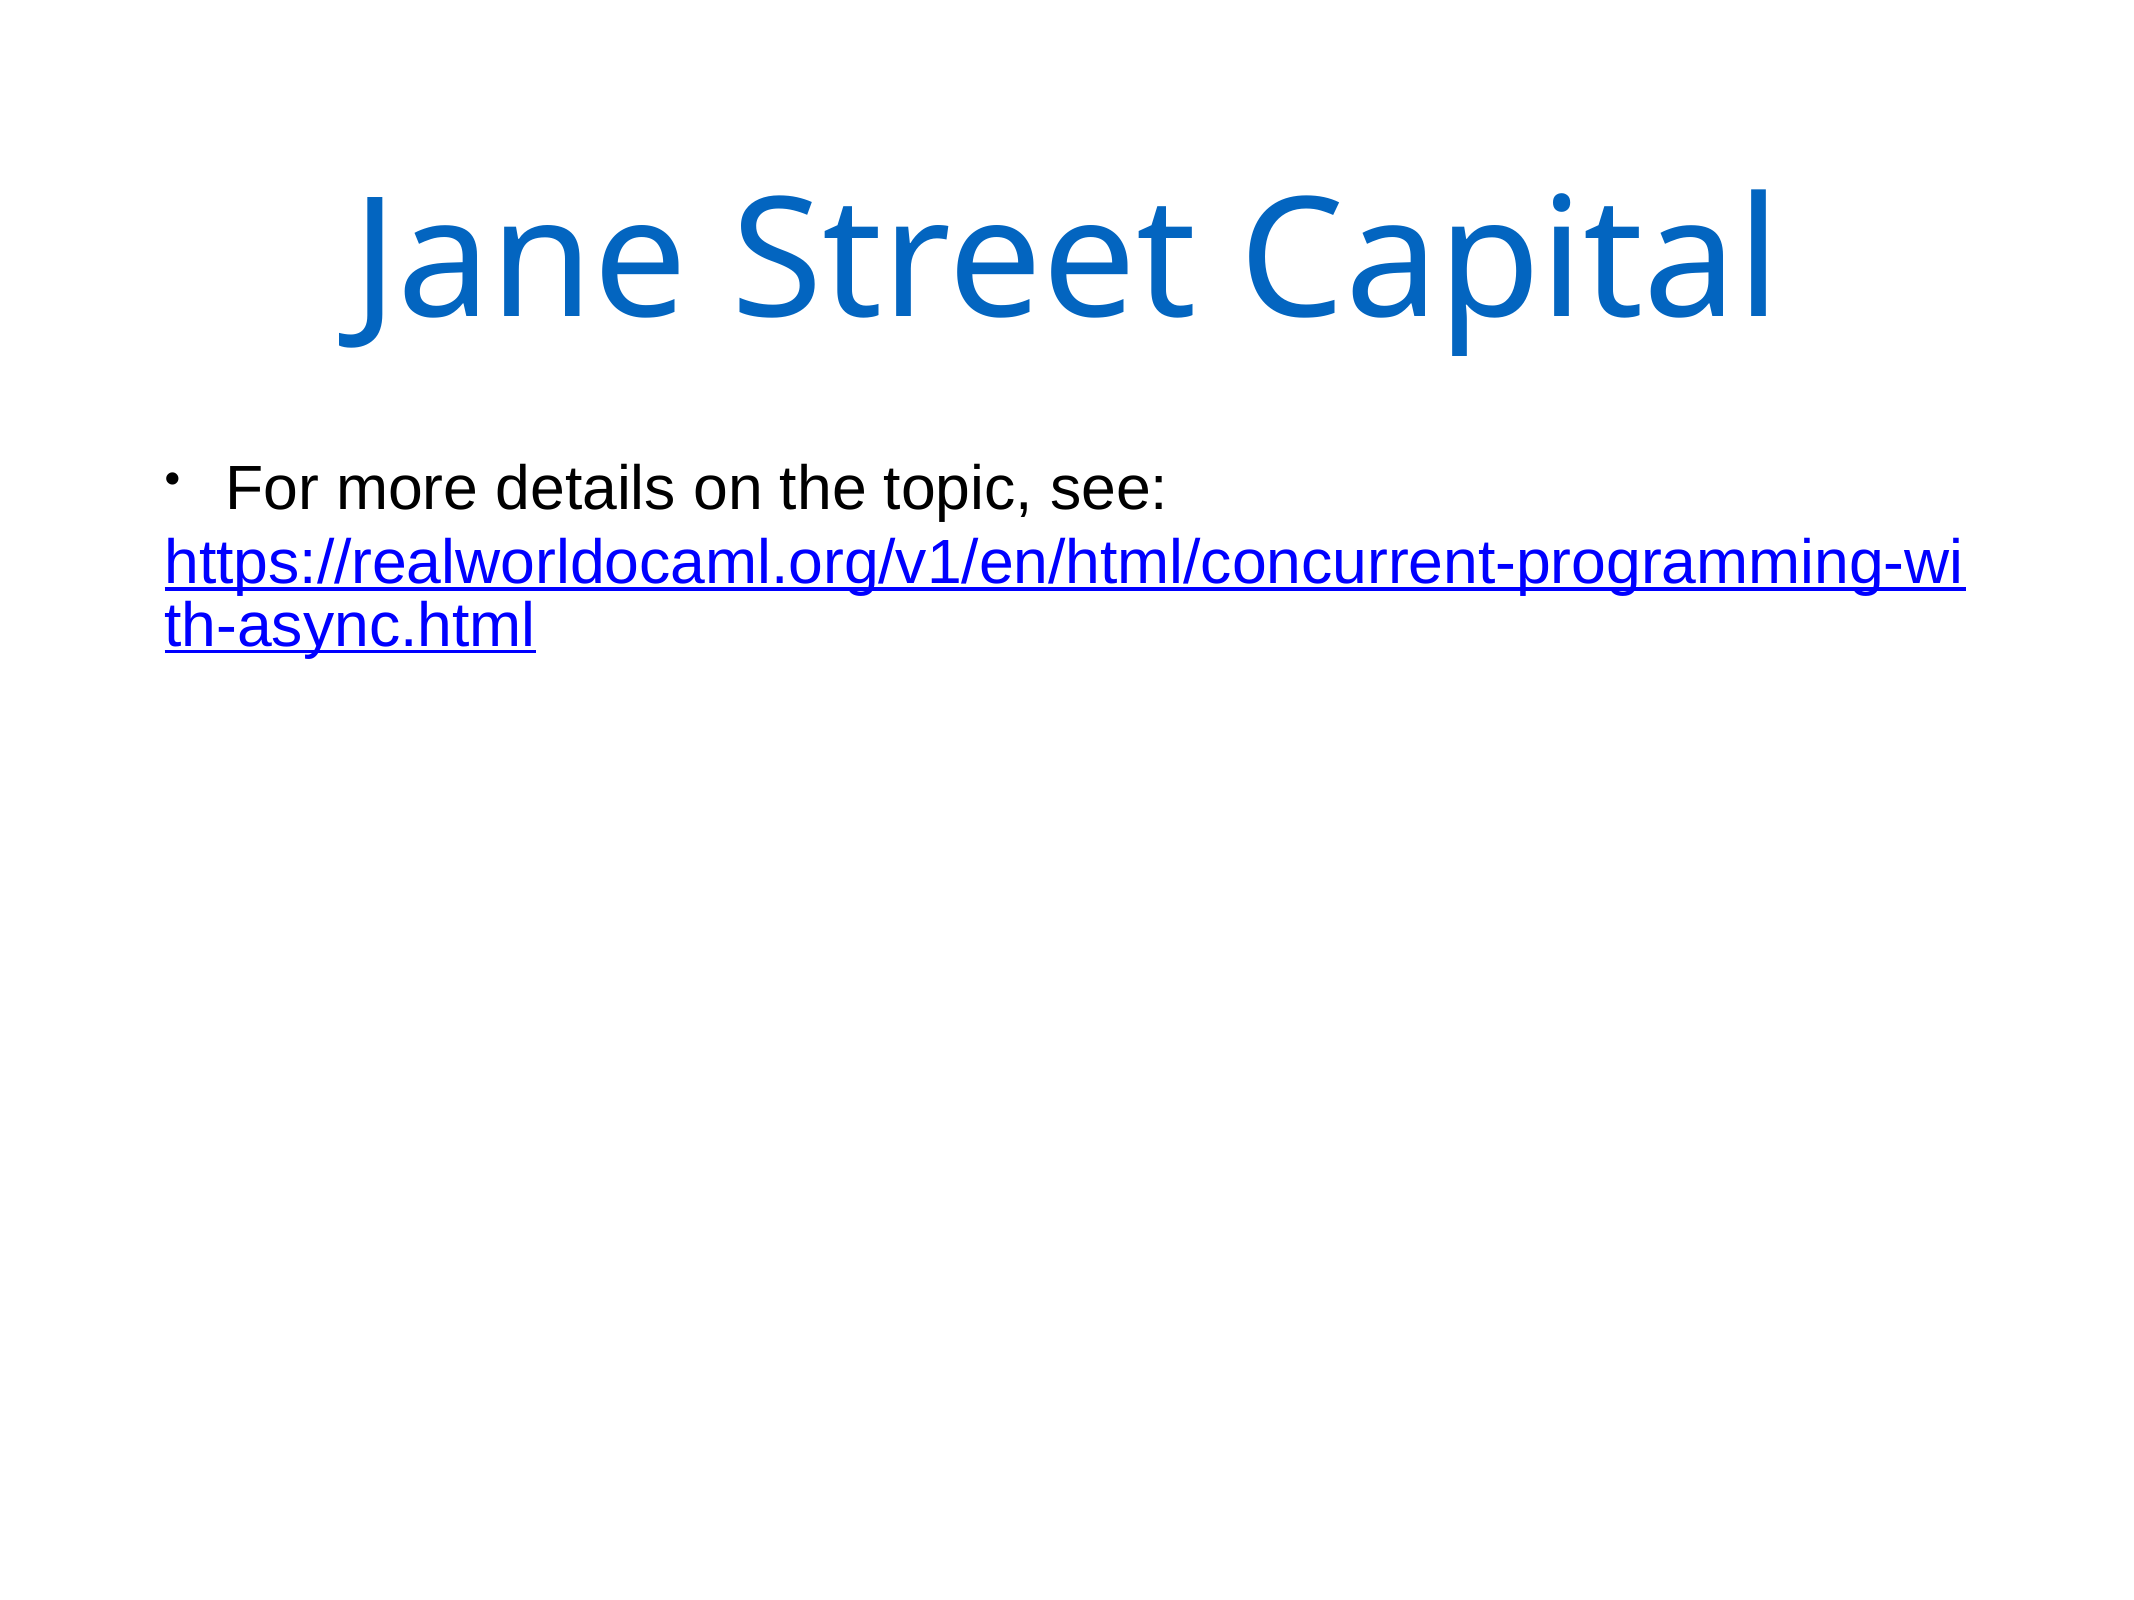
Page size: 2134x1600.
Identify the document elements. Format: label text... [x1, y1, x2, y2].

list For more details on the topic, see: https://realworldocaml.org/v1/en/html/concurrent-programming-with-async.html [155, 426, 1978, 1459]
title Jane Street Capital [155, 72, 1978, 426]
